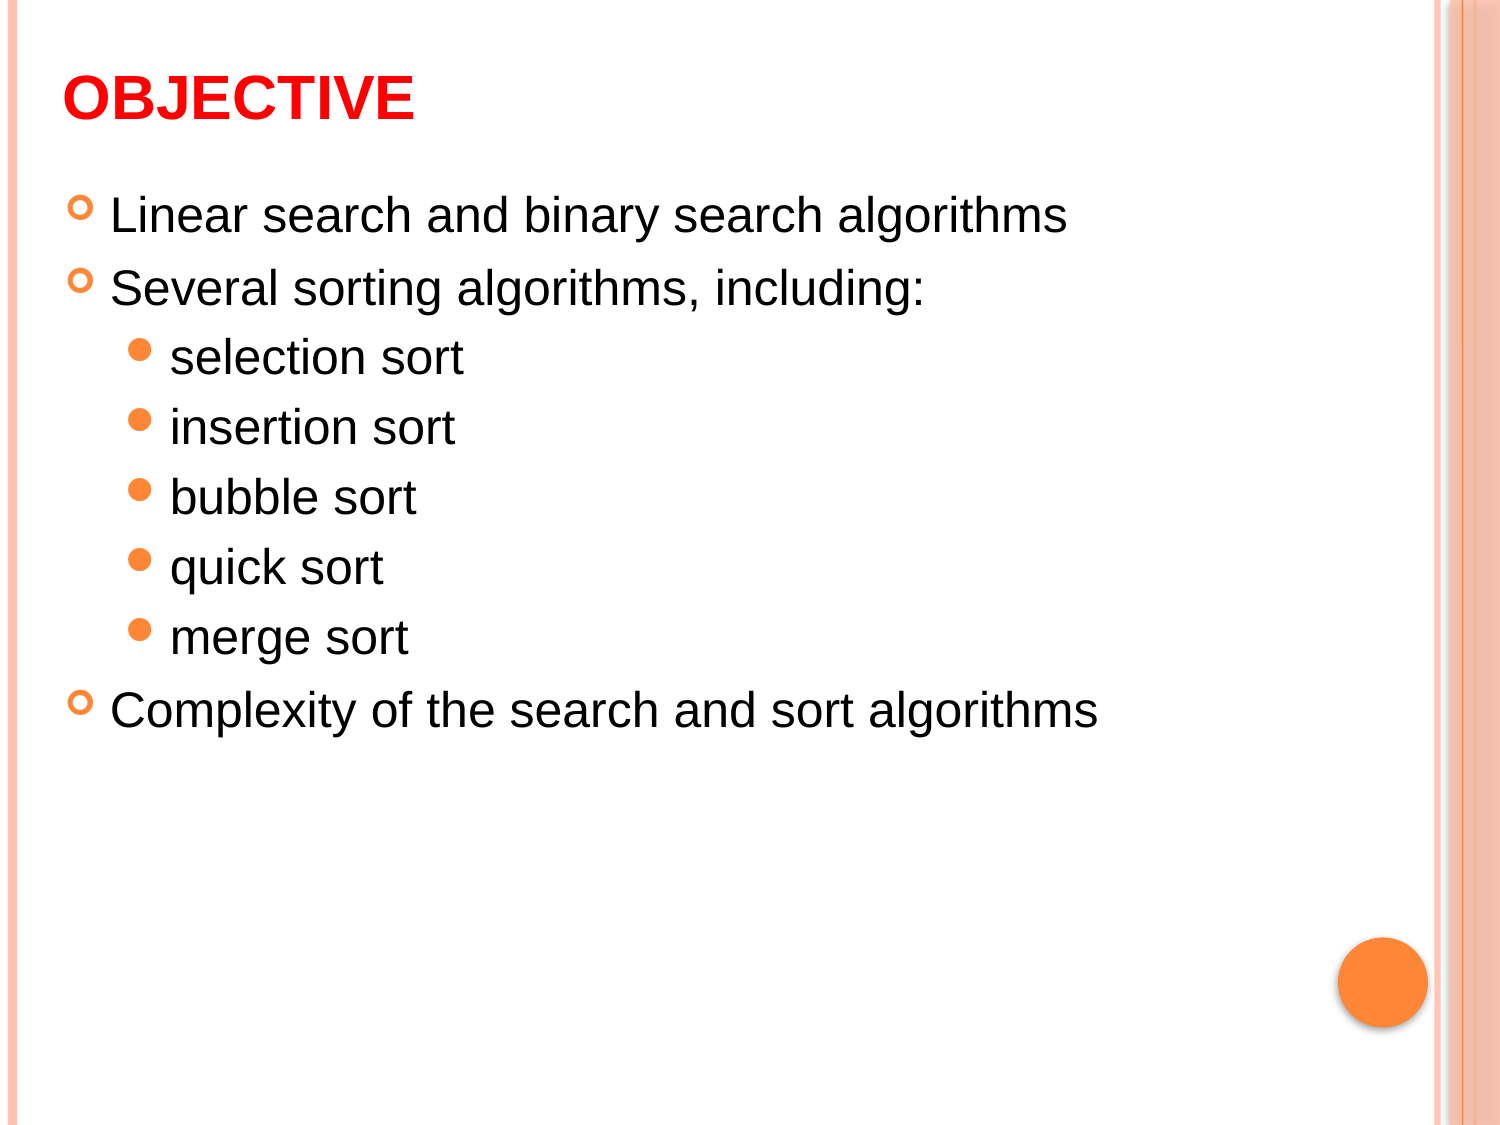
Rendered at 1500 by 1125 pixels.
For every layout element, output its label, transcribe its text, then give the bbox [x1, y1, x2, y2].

title Objective [47, 14, 1423, 140]
list Linear search and binary search algorithms Several sorting algorithms, including: selection sort insertion sort bubble sort quick sort merge sort Complexity of the search and sort algorithms [50, 174, 1450, 1088]
